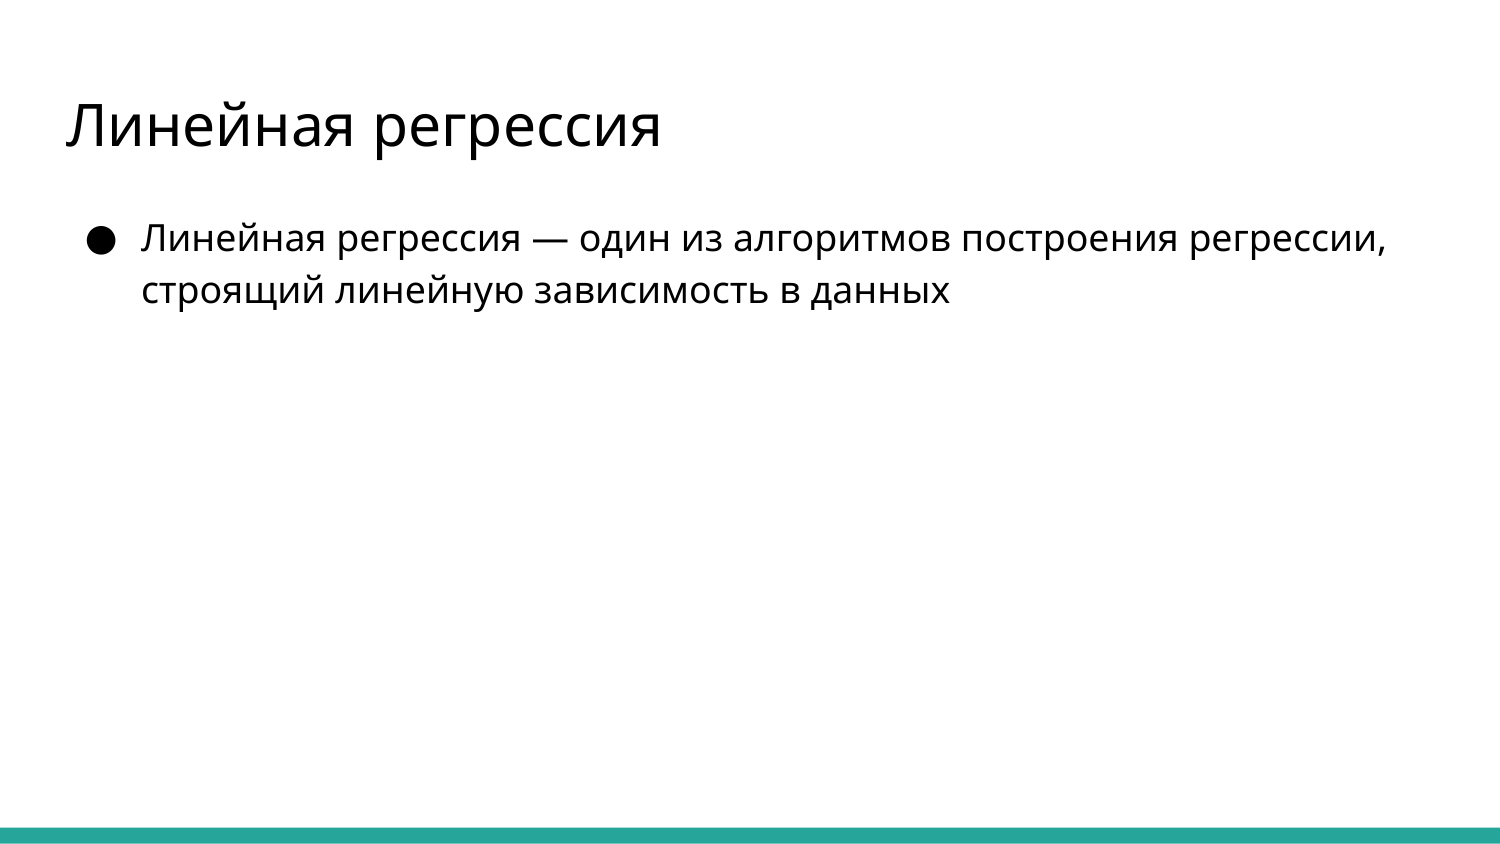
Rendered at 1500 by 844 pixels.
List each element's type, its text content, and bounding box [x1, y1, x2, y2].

title Линейная регрессия [51, 72, 1449, 174]
list Линейная регрессия — один из алгоритмов построения регрессии, строящий линейную зависимость в данных [51, 192, 1449, 750]
